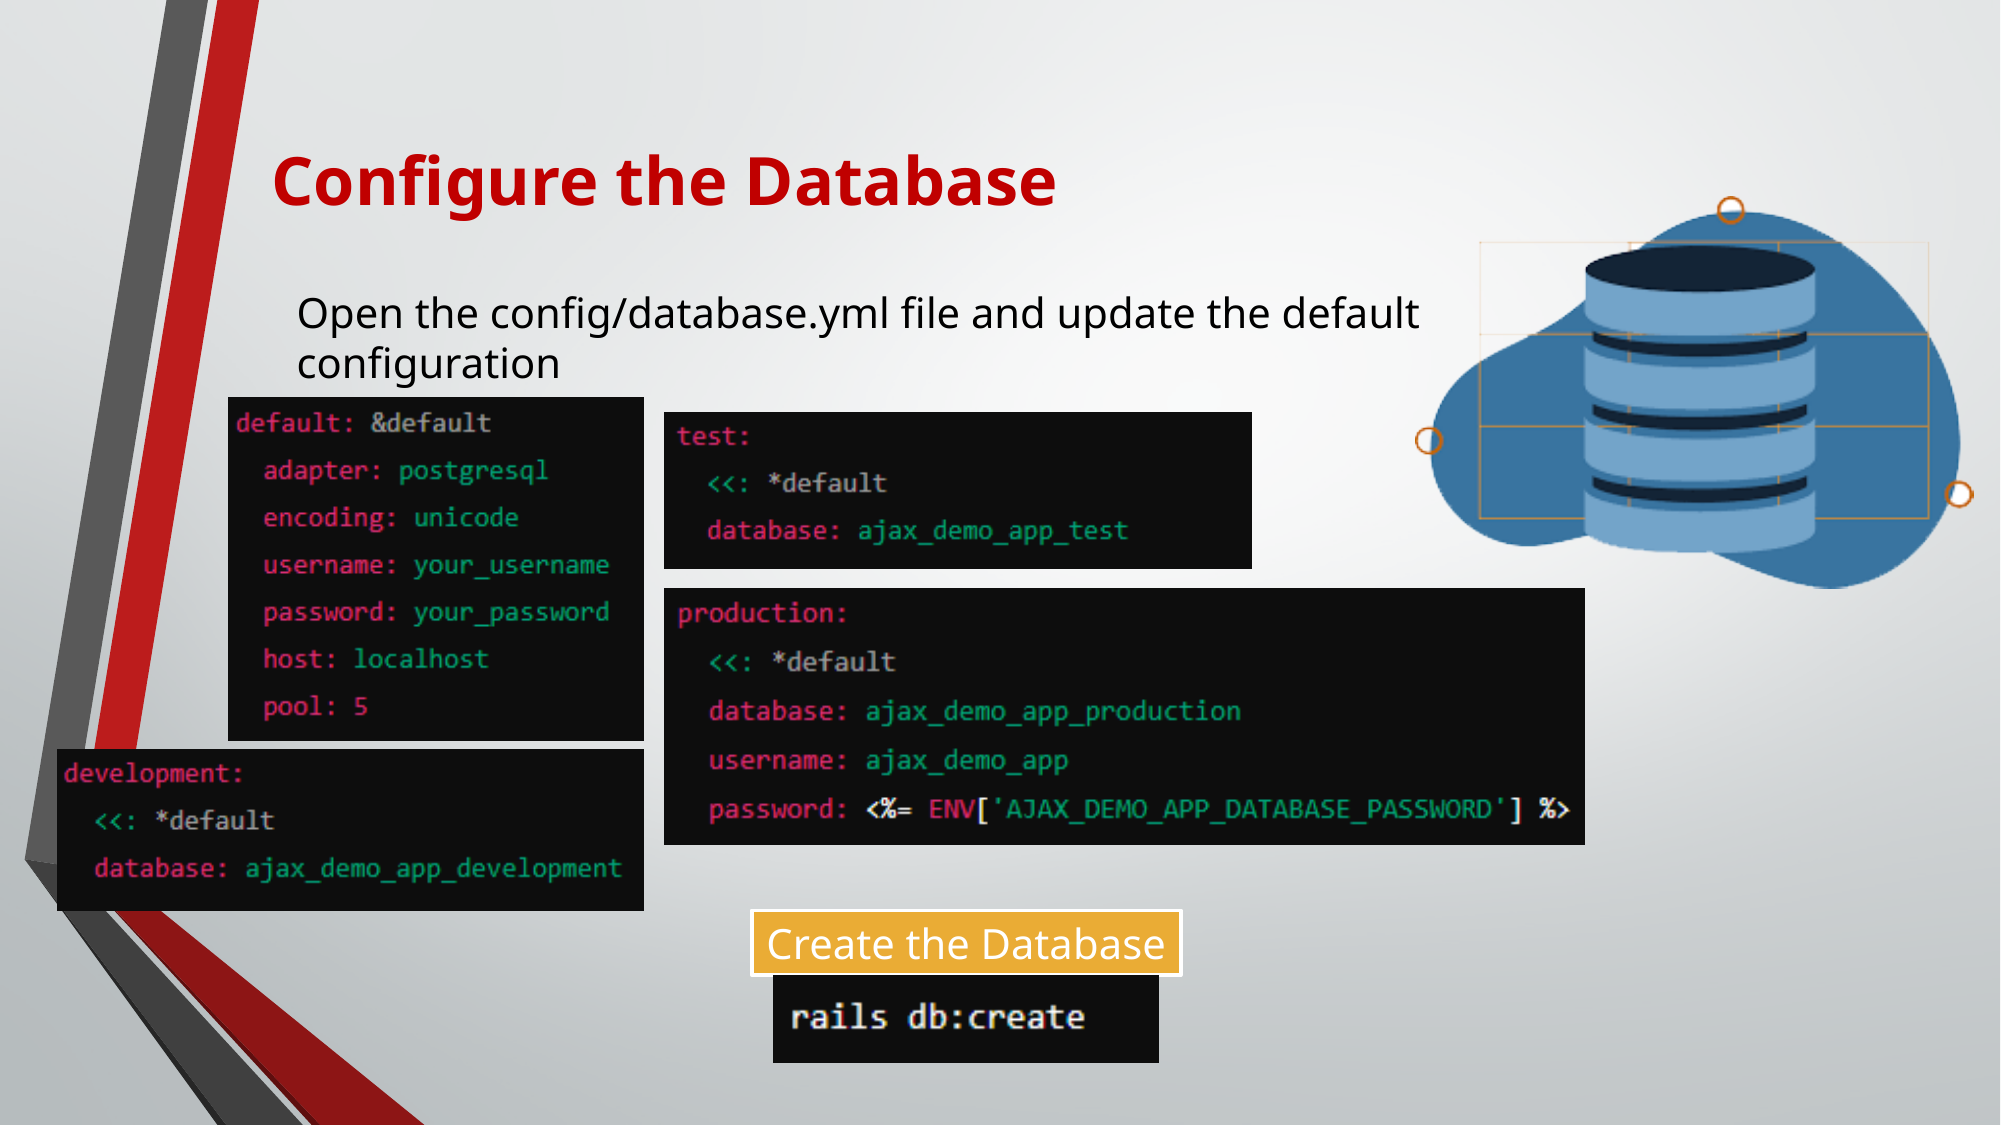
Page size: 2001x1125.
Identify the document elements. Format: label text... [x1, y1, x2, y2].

picture [773, 975, 1159, 1063]
picture [664, 411, 1253, 569]
picture [57, 749, 645, 911]
picture [228, 396, 645, 741]
text_box Create the Database [750, 909, 1183, 977]
title Configure the Database [247, 130, 1083, 227]
picture [664, 196, 1975, 845]
text_box Open the config/database.yml file and update the default configuration [281, 279, 1415, 394]
